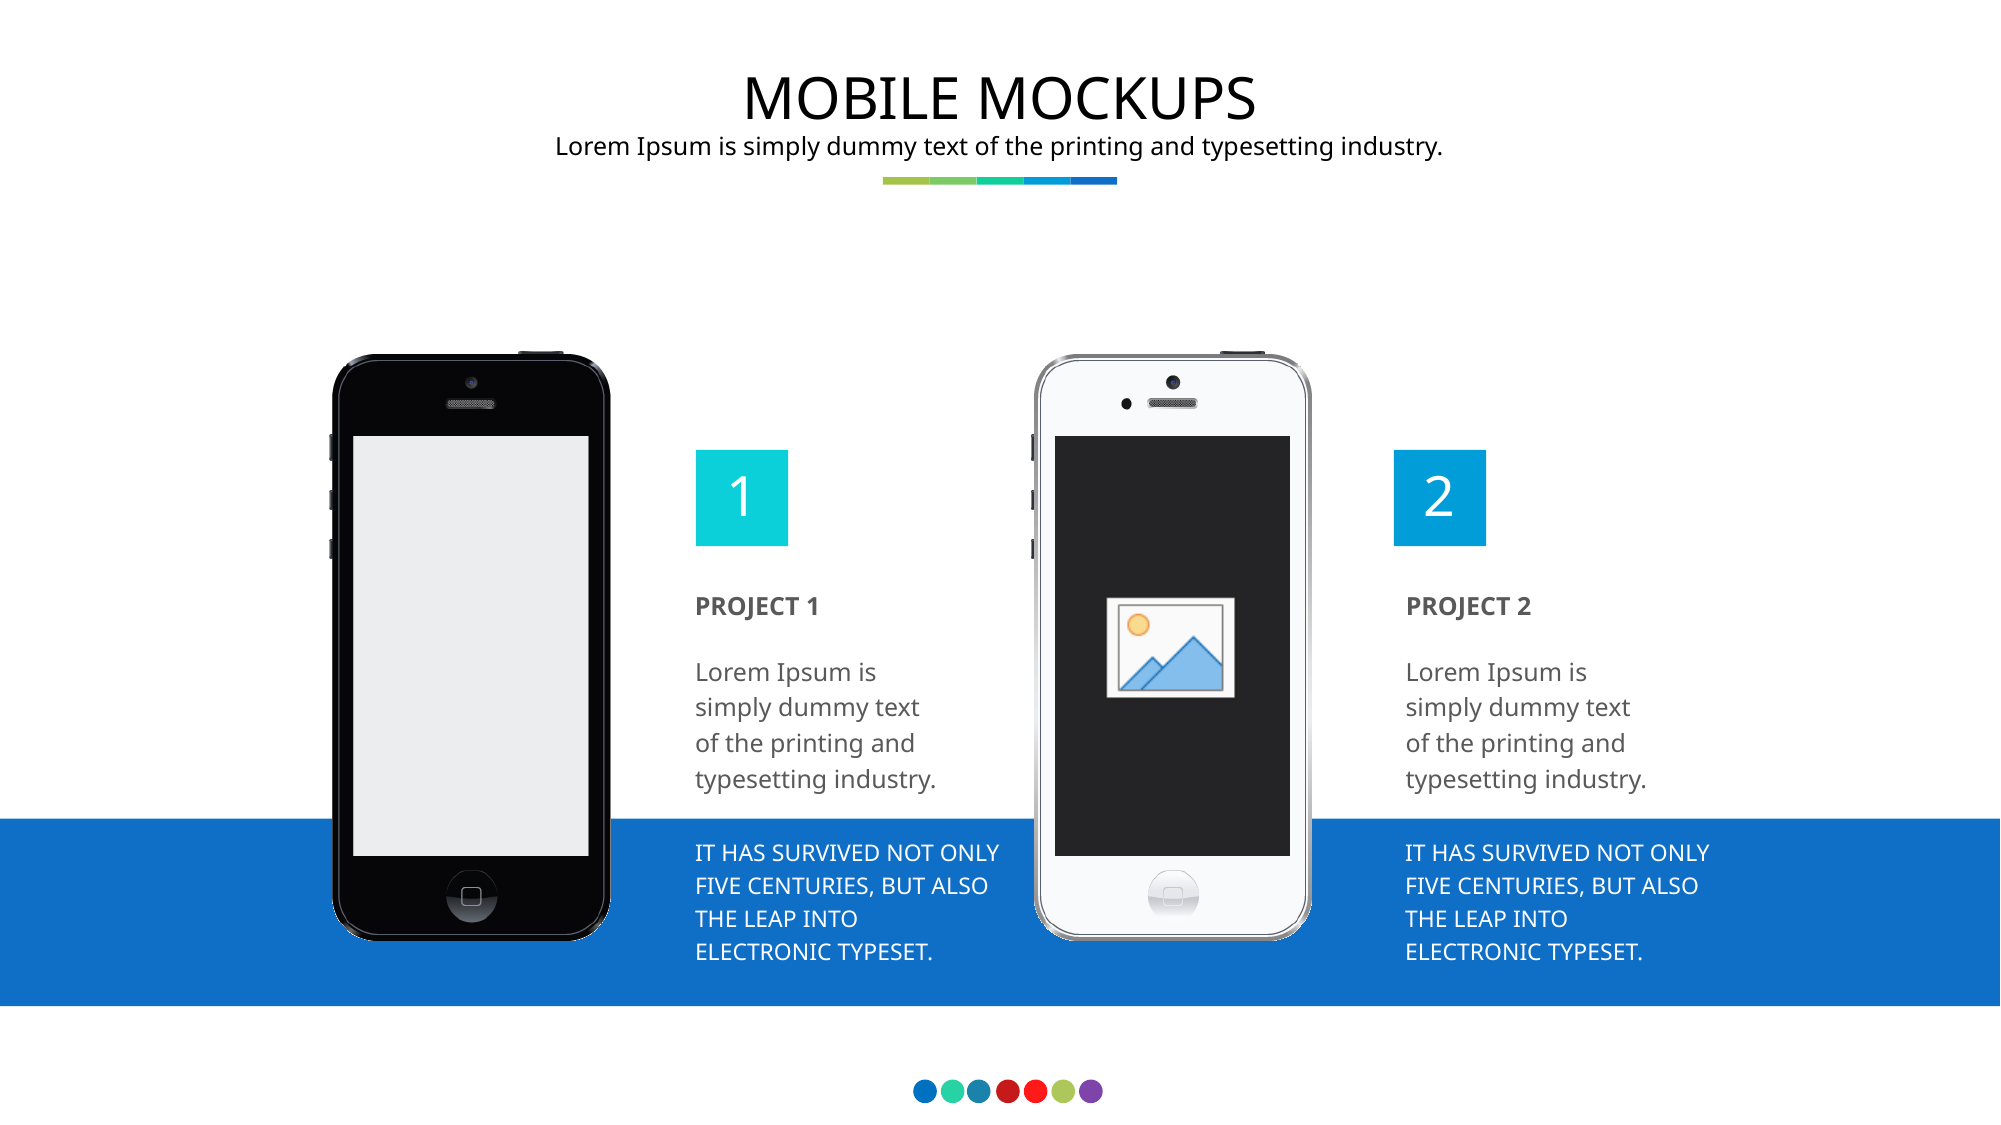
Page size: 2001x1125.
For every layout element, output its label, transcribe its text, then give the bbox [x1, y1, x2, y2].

list Lorem Ipsum is simply dummy text of the printing and typesetting industry. [1405, 650, 1648, 812]
picture [318, 340, 627, 950]
list PROJECT 2 [1405, 588, 1607, 626]
picture [1017, 340, 1326, 950]
list IT HAS SURVIVED NOT ONLY FIVE CENTURIES, BUT ALSO THE LEAP INTO ELECTRONIC TYPESET. [1405, 833, 1711, 996]
list Lorem Ipsum is simply dummy text of the printing and typesetting industry. [694, 650, 938, 813]
list 2 [1402, 460, 1478, 536]
list 1 [704, 460, 780, 536]
list PROJECT 1 [694, 588, 896, 626]
text_box Lorem Ipsum is simply dummy text of the printing and typesetting industry. [494, 122, 1506, 168]
list IT HAS SURVIVED NOT ONLY FIVE CENTURIES, BUT ALSO THE LEAP INTO ELECTRONIC TYPESET. [694, 833, 1000, 996]
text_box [882, 177, 1118, 185]
text_box MOBILE MOCKUPS [407, 59, 1593, 133]
